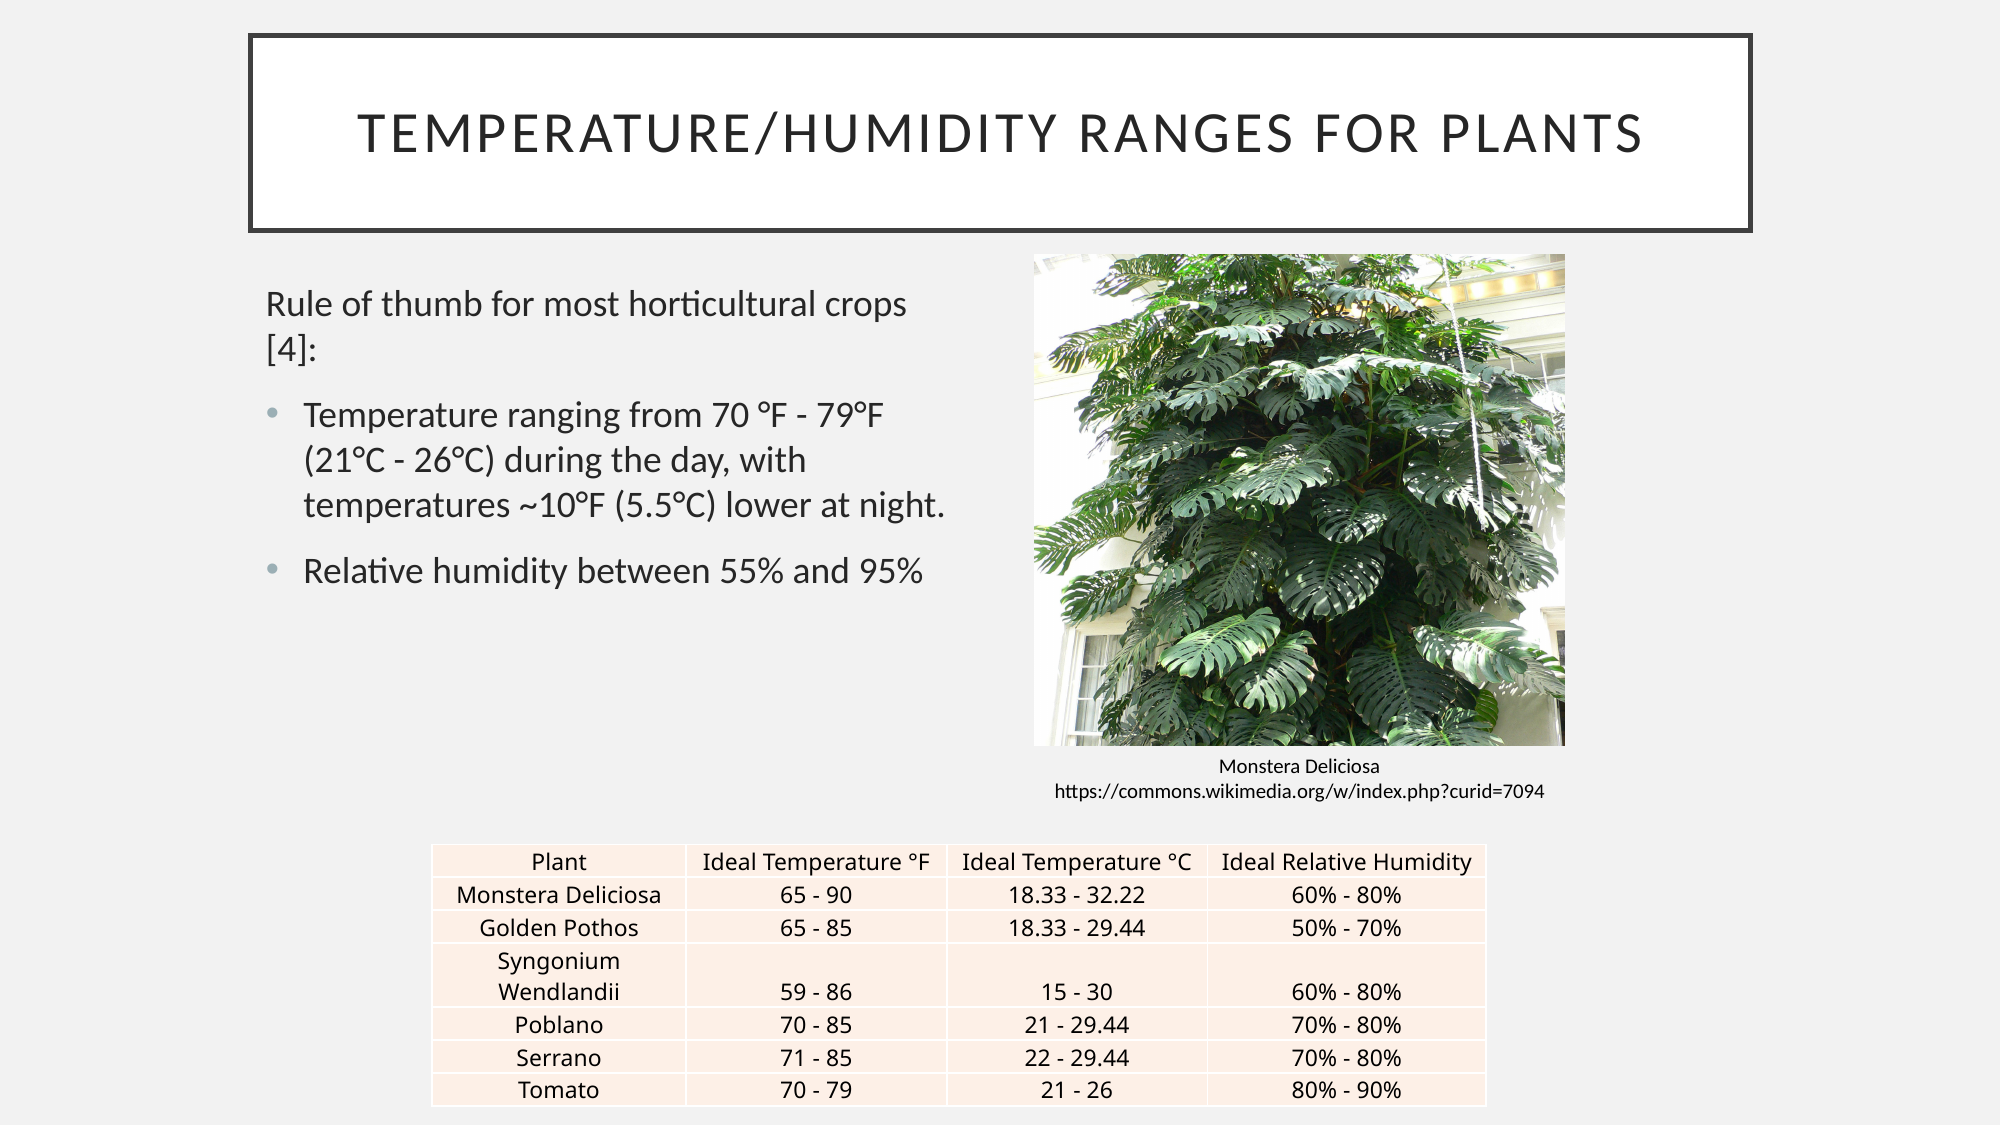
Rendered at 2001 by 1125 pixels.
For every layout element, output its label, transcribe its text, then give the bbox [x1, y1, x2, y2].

table_header Ideal Temperature °F [687, 845, 946, 876]
table_cell 70 - 85 [687, 1008, 946, 1039]
table_cell 70% - 80% [1208, 1008, 1485, 1039]
table_cell Syngonium Wendlandii [433, 944, 685, 1006]
table_cell Poblano [433, 1008, 685, 1039]
table_cell 60% - 80% [1208, 878, 1485, 909]
picture [1034, 254, 1565, 746]
table_header Ideal Temperature °C [948, 845, 1207, 876]
table_cell 50% - 70% [1208, 911, 1485, 942]
table_cell 22 - 29.44 [948, 1041, 1207, 1072]
table_cell Monstera Deliciosa [433, 878, 685, 909]
table_cell 21 - 29.44 [948, 1008, 1207, 1039]
text_box Monstera Deliciosa https://commons.wikimedia.org/w/index.php?curid=7094 [1034, 746, 1565, 810]
table_cell 18.33 - 32.22 [948, 878, 1207, 909]
list Rule of thumb for most horticultural crops [4]: Temperature ranging from 70 °F - 79°F (21°C - 26°C) during the day, with temperatures ~10°F (5.5°C) lower at night. Relative humidity between 55% and 95% [250, 271, 966, 711]
table_cell Serrano [433, 1041, 685, 1072]
table_cell 21 - 26 [948, 1074, 1207, 1105]
table_cell 70% - 80% [1208, 1041, 1485, 1072]
title Temperature/humidity ranges for Plants [248, 33, 1753, 233]
table_cell 71 - 85 [687, 1041, 946, 1072]
table_header Plant [433, 845, 685, 876]
table_cell 65 - 90 [687, 878, 946, 909]
table_cell Tomato [433, 1074, 685, 1105]
table_cell 65 - 85 [687, 911, 946, 942]
table_cell Golden Pothos [433, 911, 685, 942]
table_cell 18.33 - 29.44 [948, 911, 1207, 942]
table_cell 70 - 79 [687, 1074, 946, 1105]
table_cell 60% - 80% [1208, 944, 1485, 1006]
table_cell 80% - 90% [1208, 1074, 1485, 1105]
table_cell 59 - 86 [687, 944, 946, 1006]
table_cell 15 - 30 [948, 944, 1207, 1006]
table_header Ideal Relative Humidity [1208, 845, 1485, 876]
